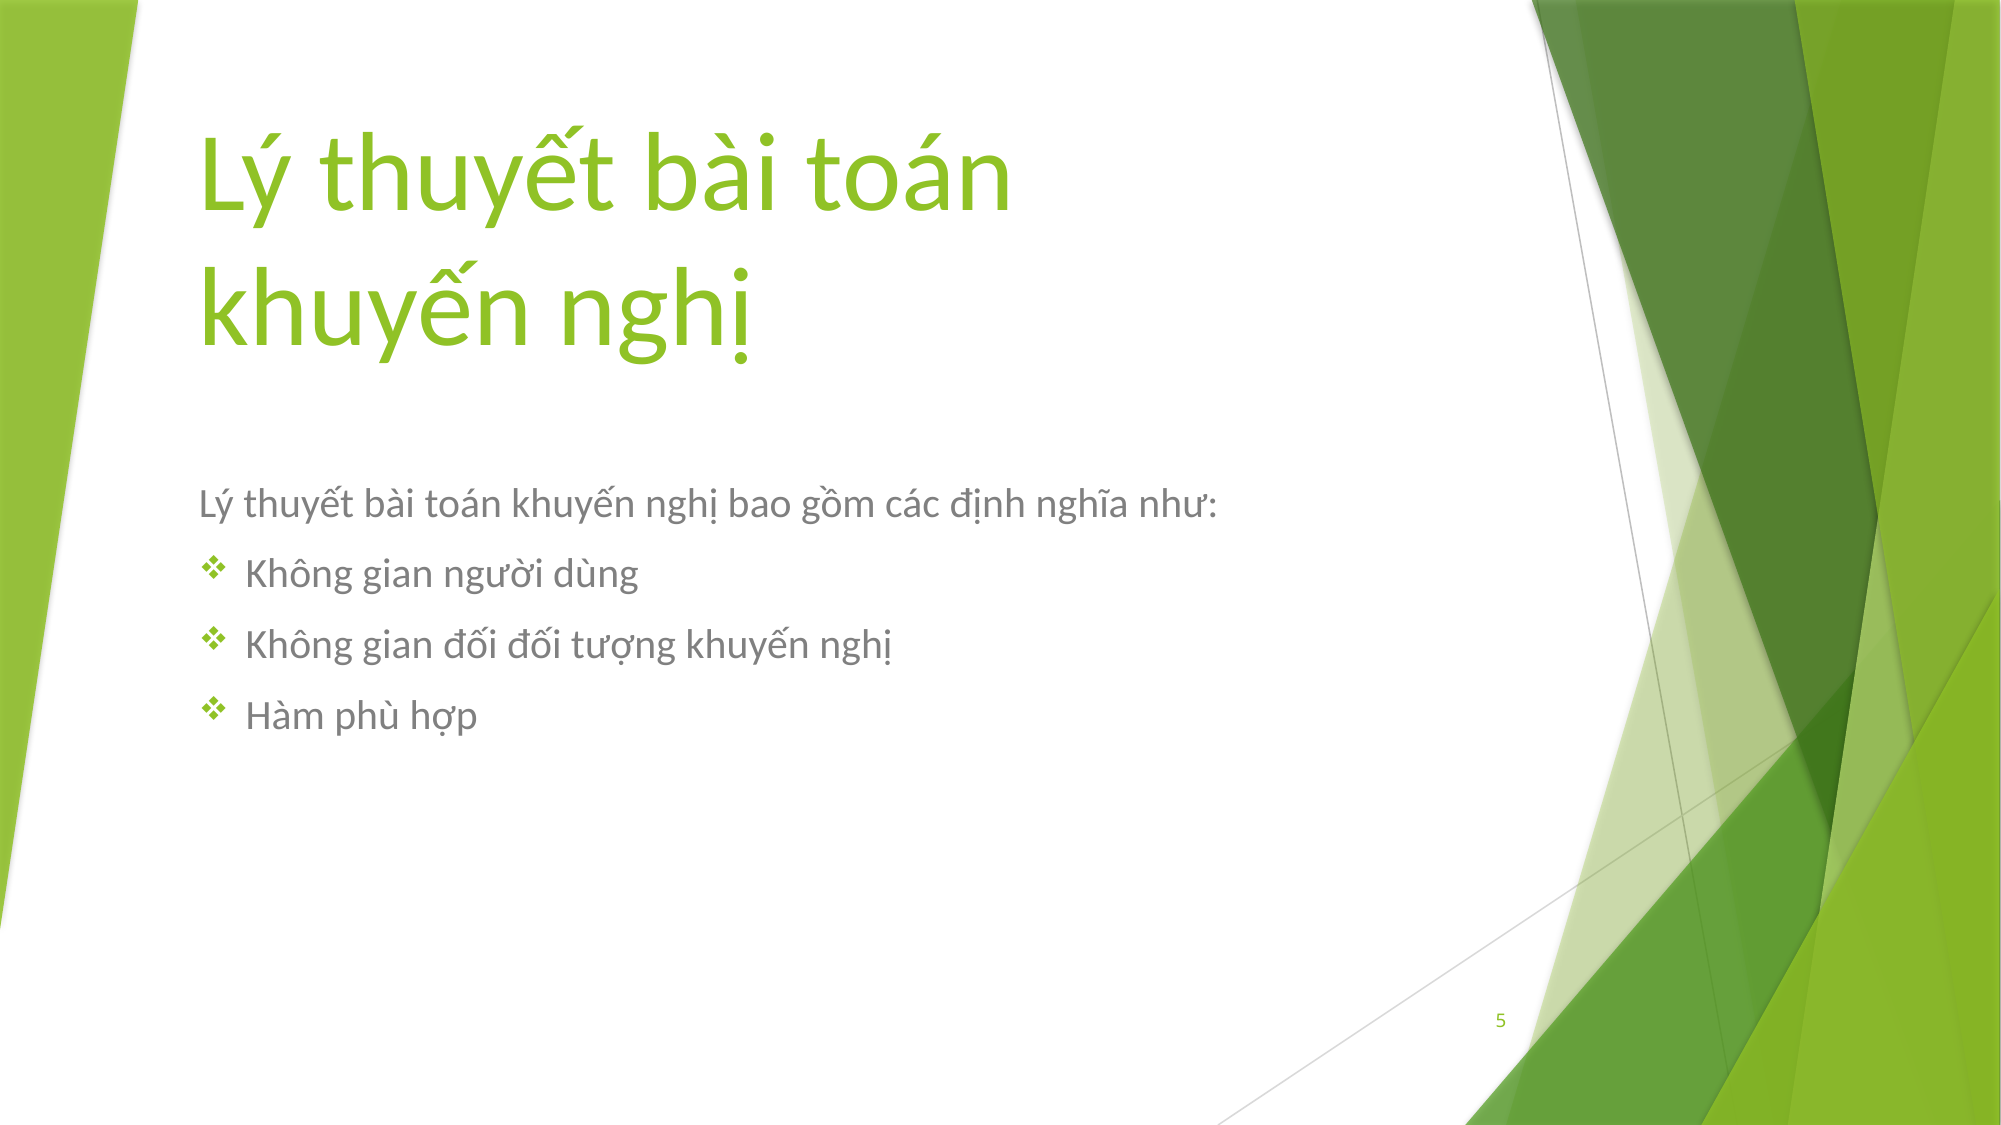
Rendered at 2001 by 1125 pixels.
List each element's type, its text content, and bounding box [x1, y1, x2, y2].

title Lý thuyết bài toán khuyến nghị [183, 104, 1334, 375]
subtitle Lý thuyết bài toán khuyến nghị bao gồm các định nghĩa như: Không gian người dùng Không gian đối đối tượng khuyến nghị Hàm phù hợp [183, 467, 1458, 750]
slide_number 5 [1409, 991, 1522, 1051]
